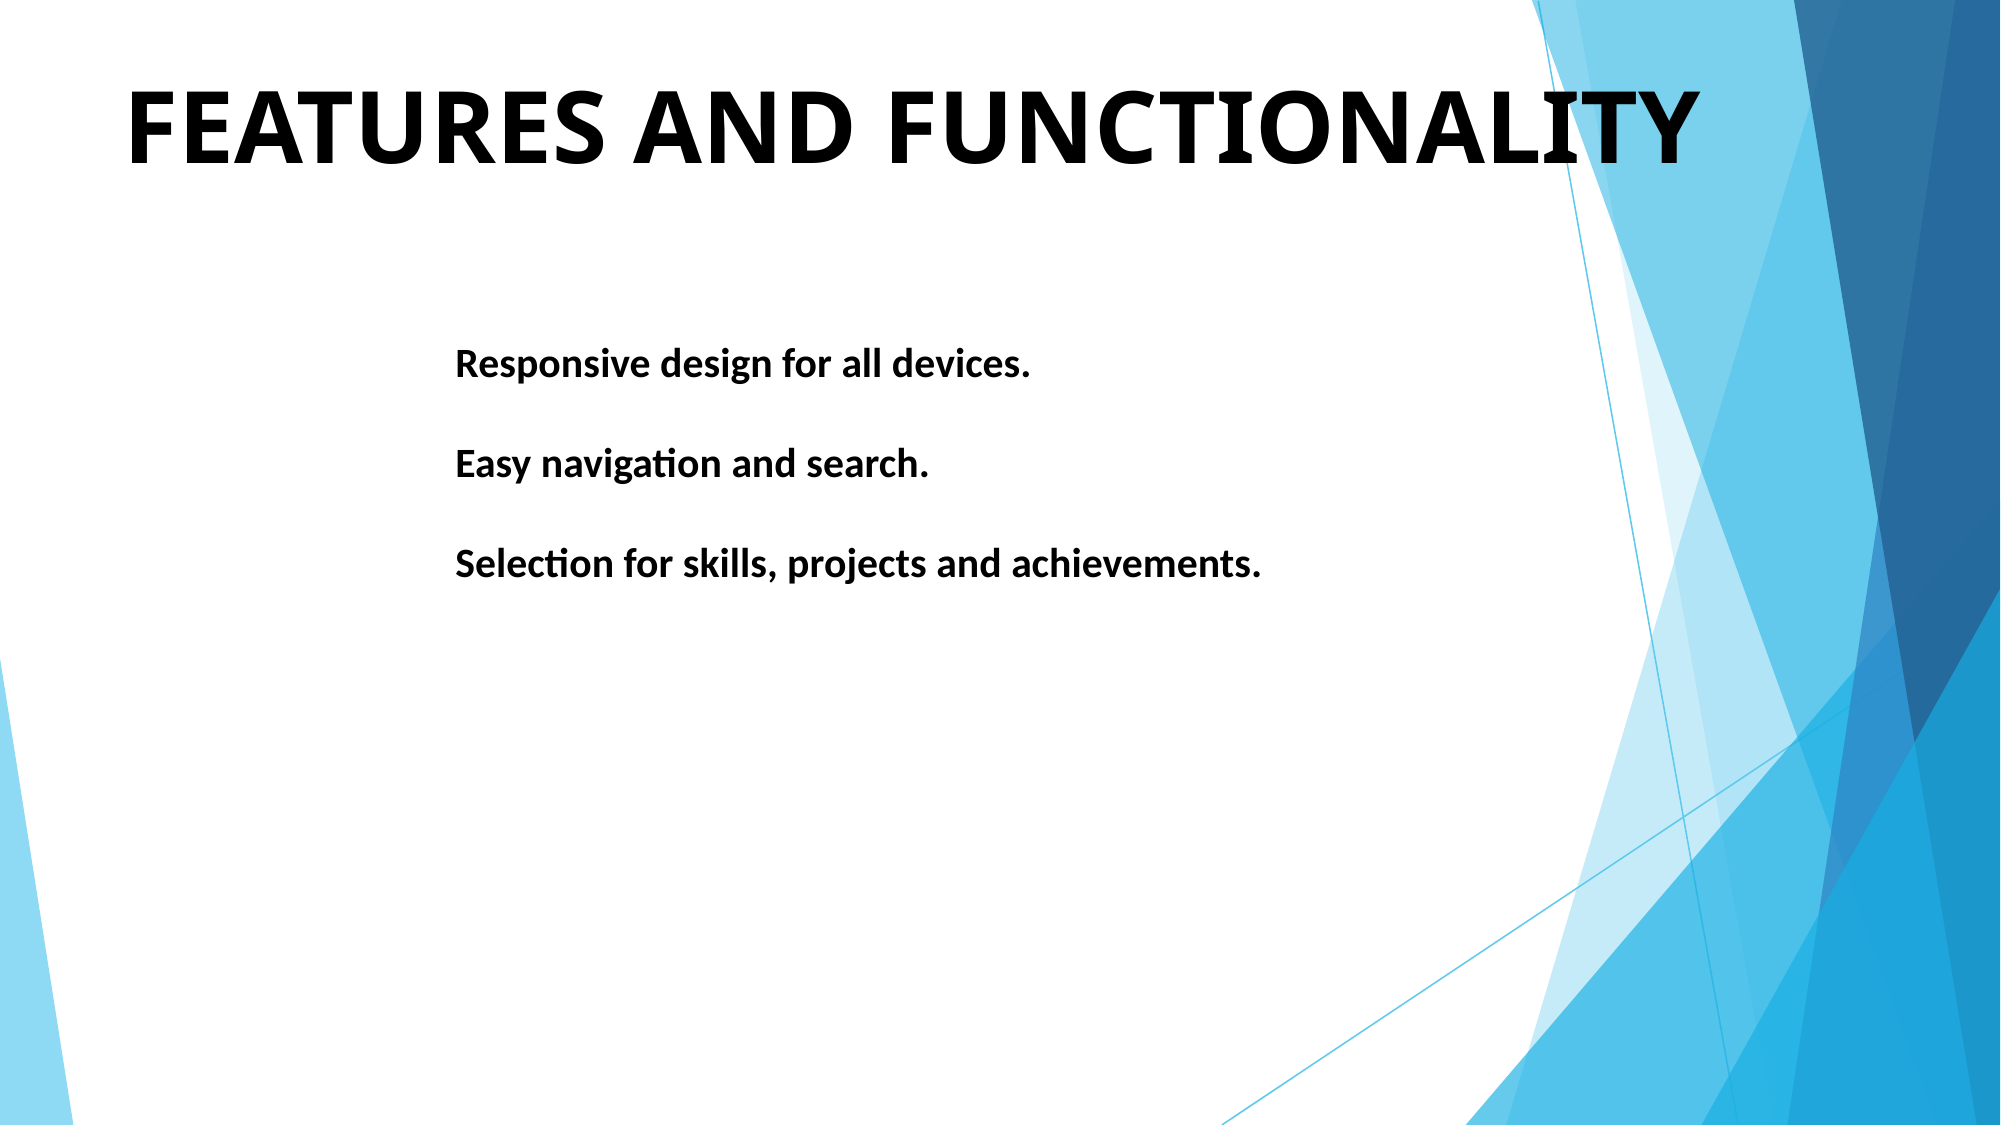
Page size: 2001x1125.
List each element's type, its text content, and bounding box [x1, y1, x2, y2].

title FEATURES AND FUNCTIONALITY [123, 63, 1877, 188]
text_box Responsive design for all devices. Easy navigation and search. Selection for skills, projects and achievements. [440, 328, 1279, 593]
